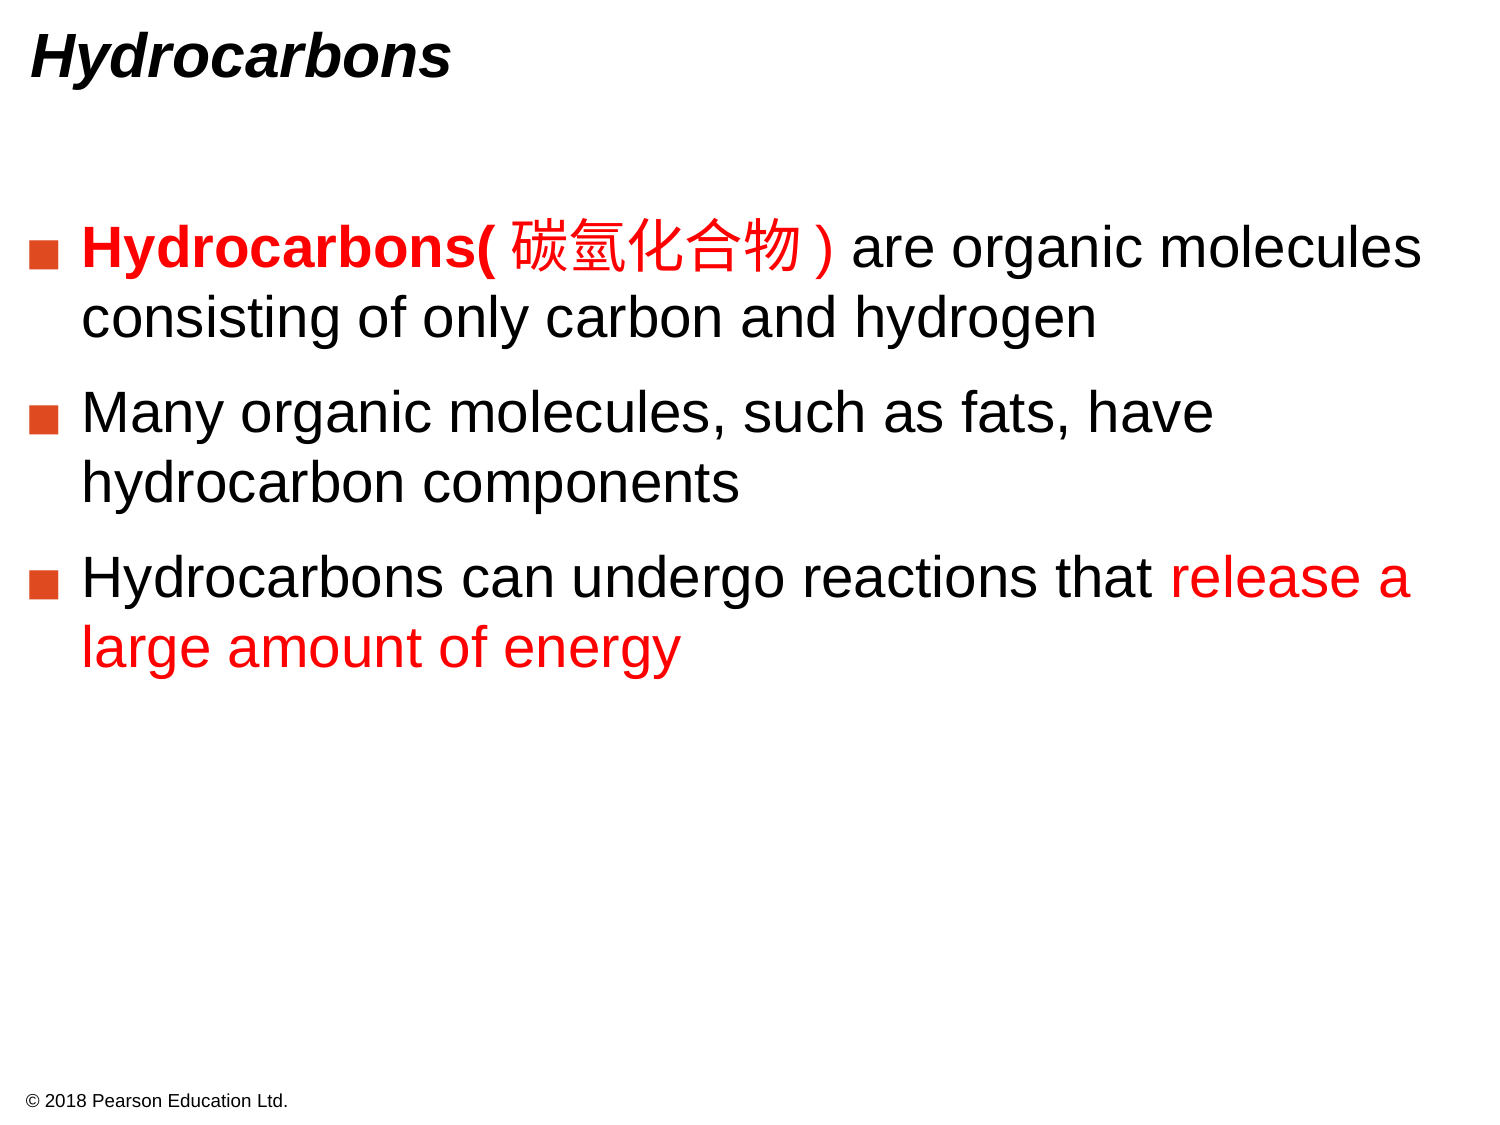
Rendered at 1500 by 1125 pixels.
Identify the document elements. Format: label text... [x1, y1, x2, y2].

list Hydrocarbons(碳氫化合物) are organic molecules consisting of only carbon and hydrogen Many organic molecules, such as fats, have hydrocarbon components Hydrocarbons can undergo reactions that release a large amount of energy [24, 208, 1475, 1065]
title Hydrocarbons [0, 0, 1500, 106]
footer © 2018 Pearson Education Ltd. [10, 1080, 518, 1119]
